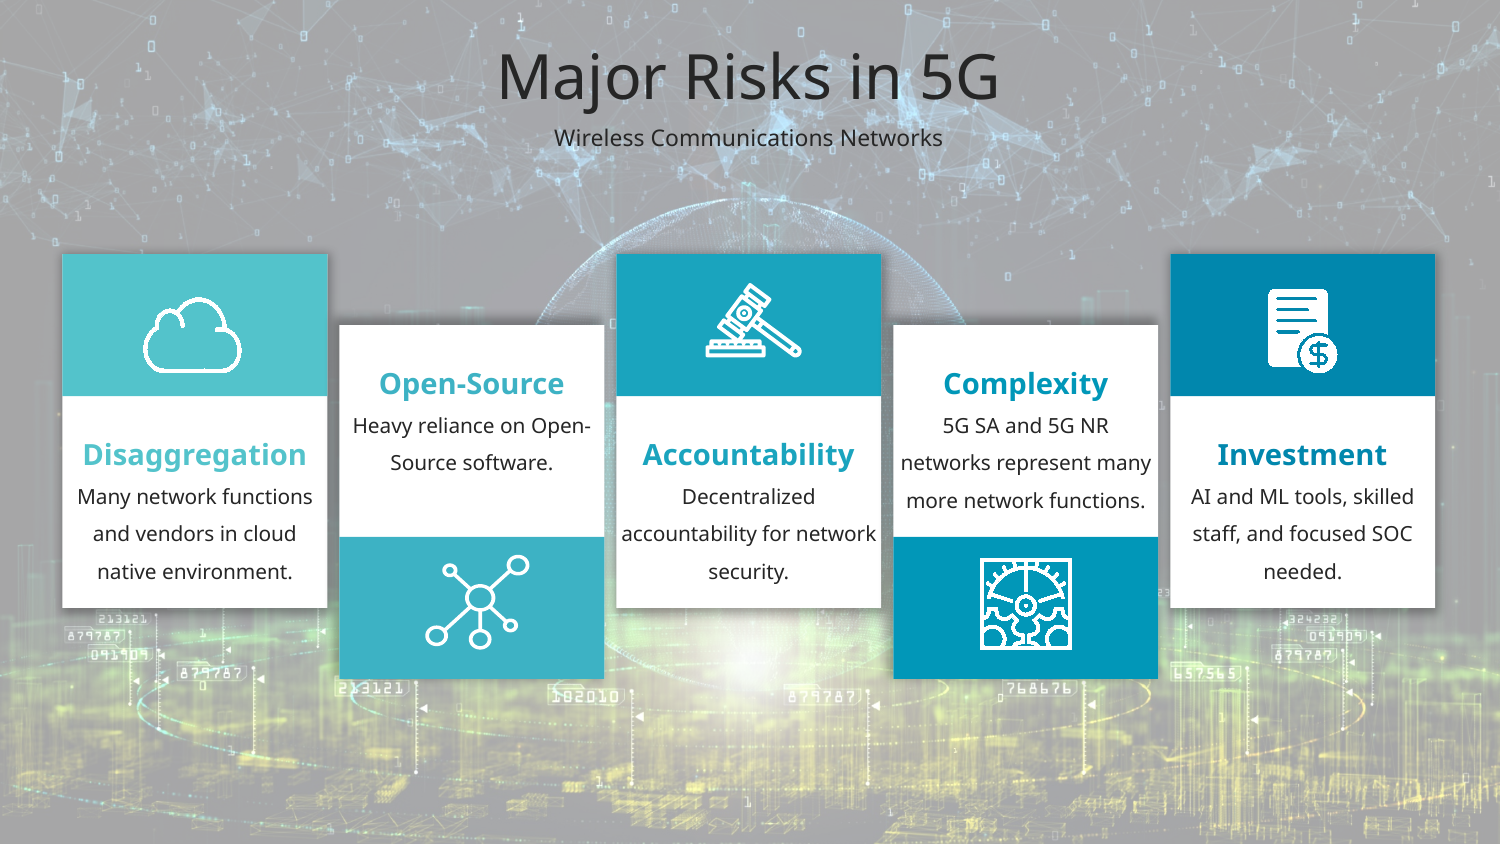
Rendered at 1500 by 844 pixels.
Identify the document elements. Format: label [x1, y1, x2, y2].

text_box [616, 254, 882, 608]
picture [0, 0, 1500, 844]
text_box [980, 558, 1072, 650]
text_box [62, 254, 328, 608]
text_box [893, 325, 1159, 679]
text_box [1170, 254, 1436, 608]
text_box [705, 283, 802, 358]
text_box [339, 325, 605, 679]
